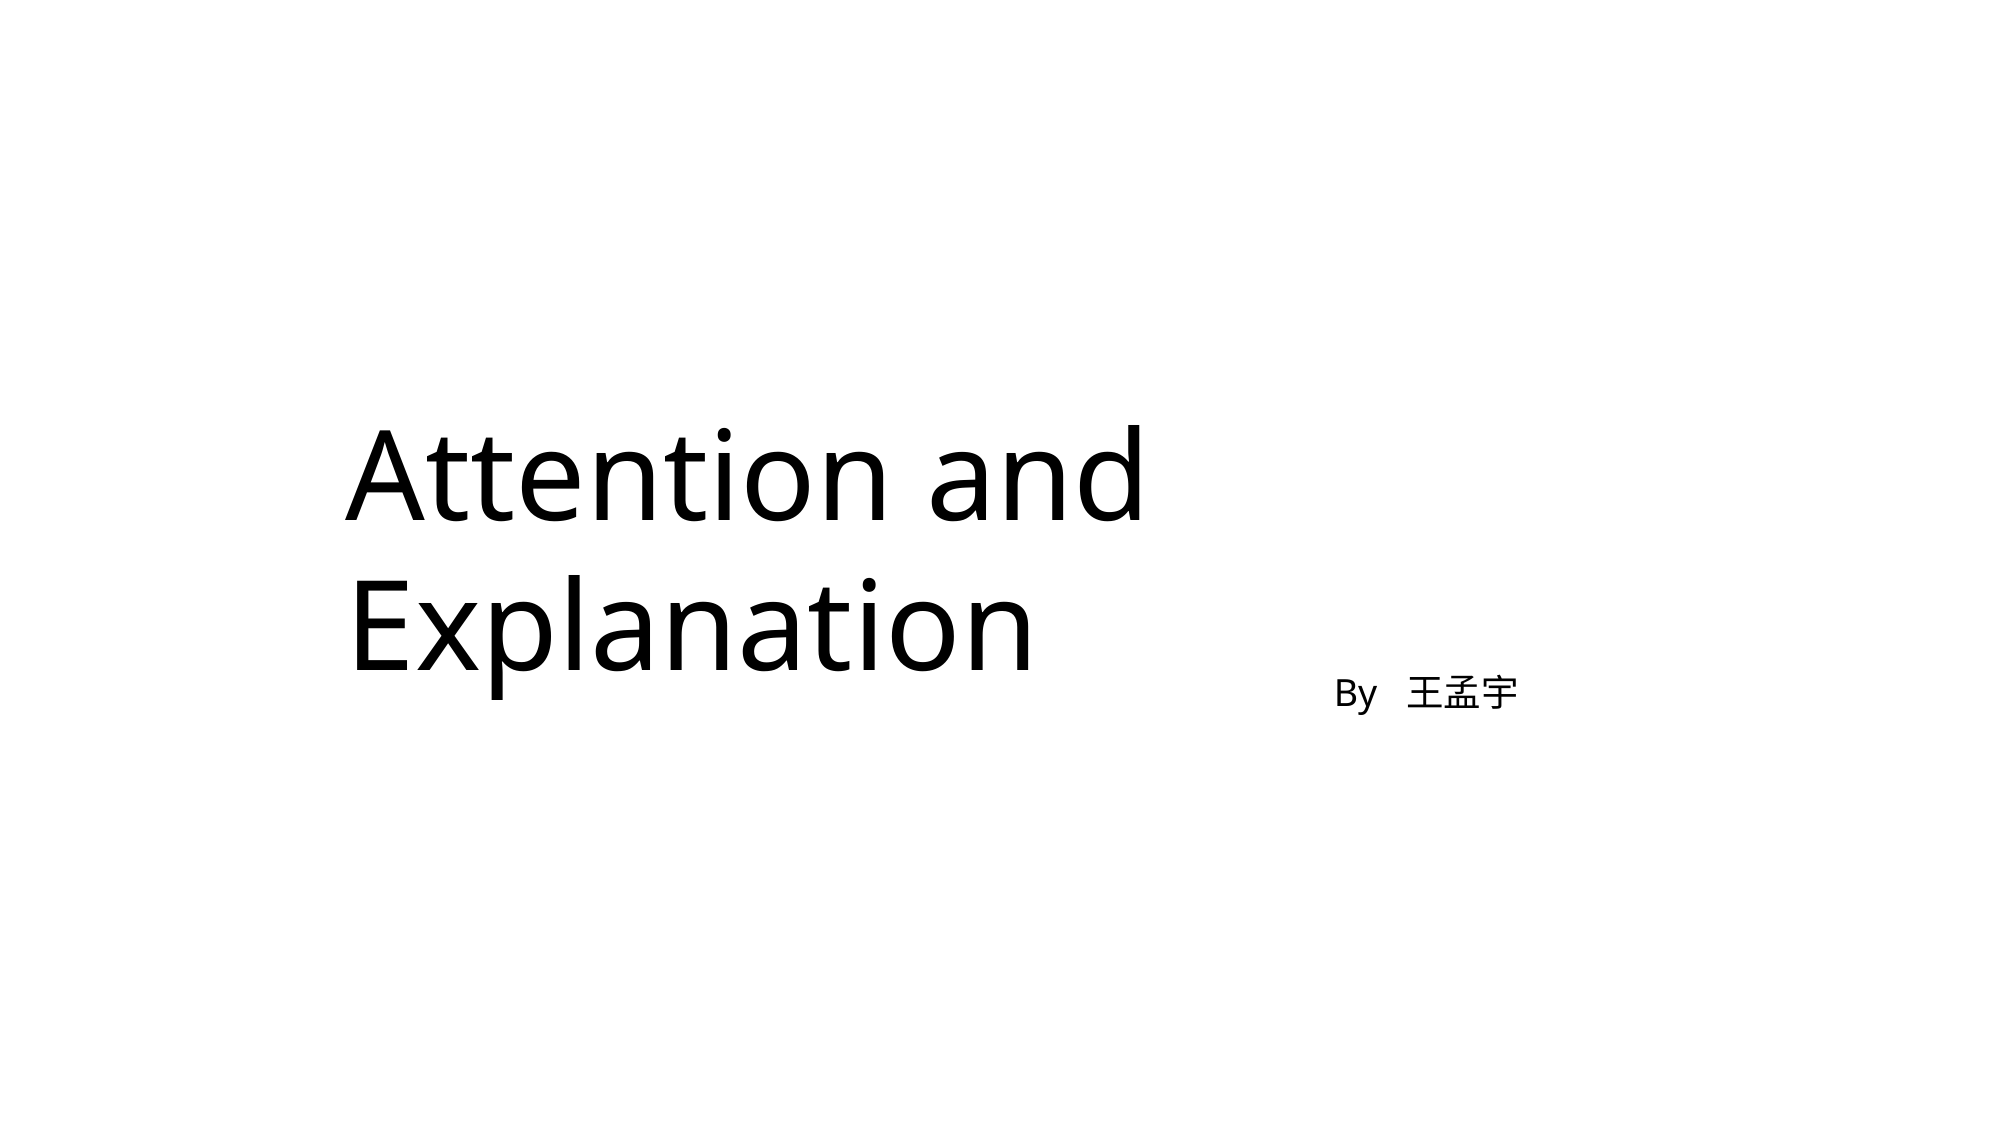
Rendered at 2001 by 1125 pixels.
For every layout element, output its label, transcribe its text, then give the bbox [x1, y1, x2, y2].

text_box By 王孟宇 [1319, 661, 1564, 722]
text_box Attention and Explanation [330, 388, 1834, 703]
